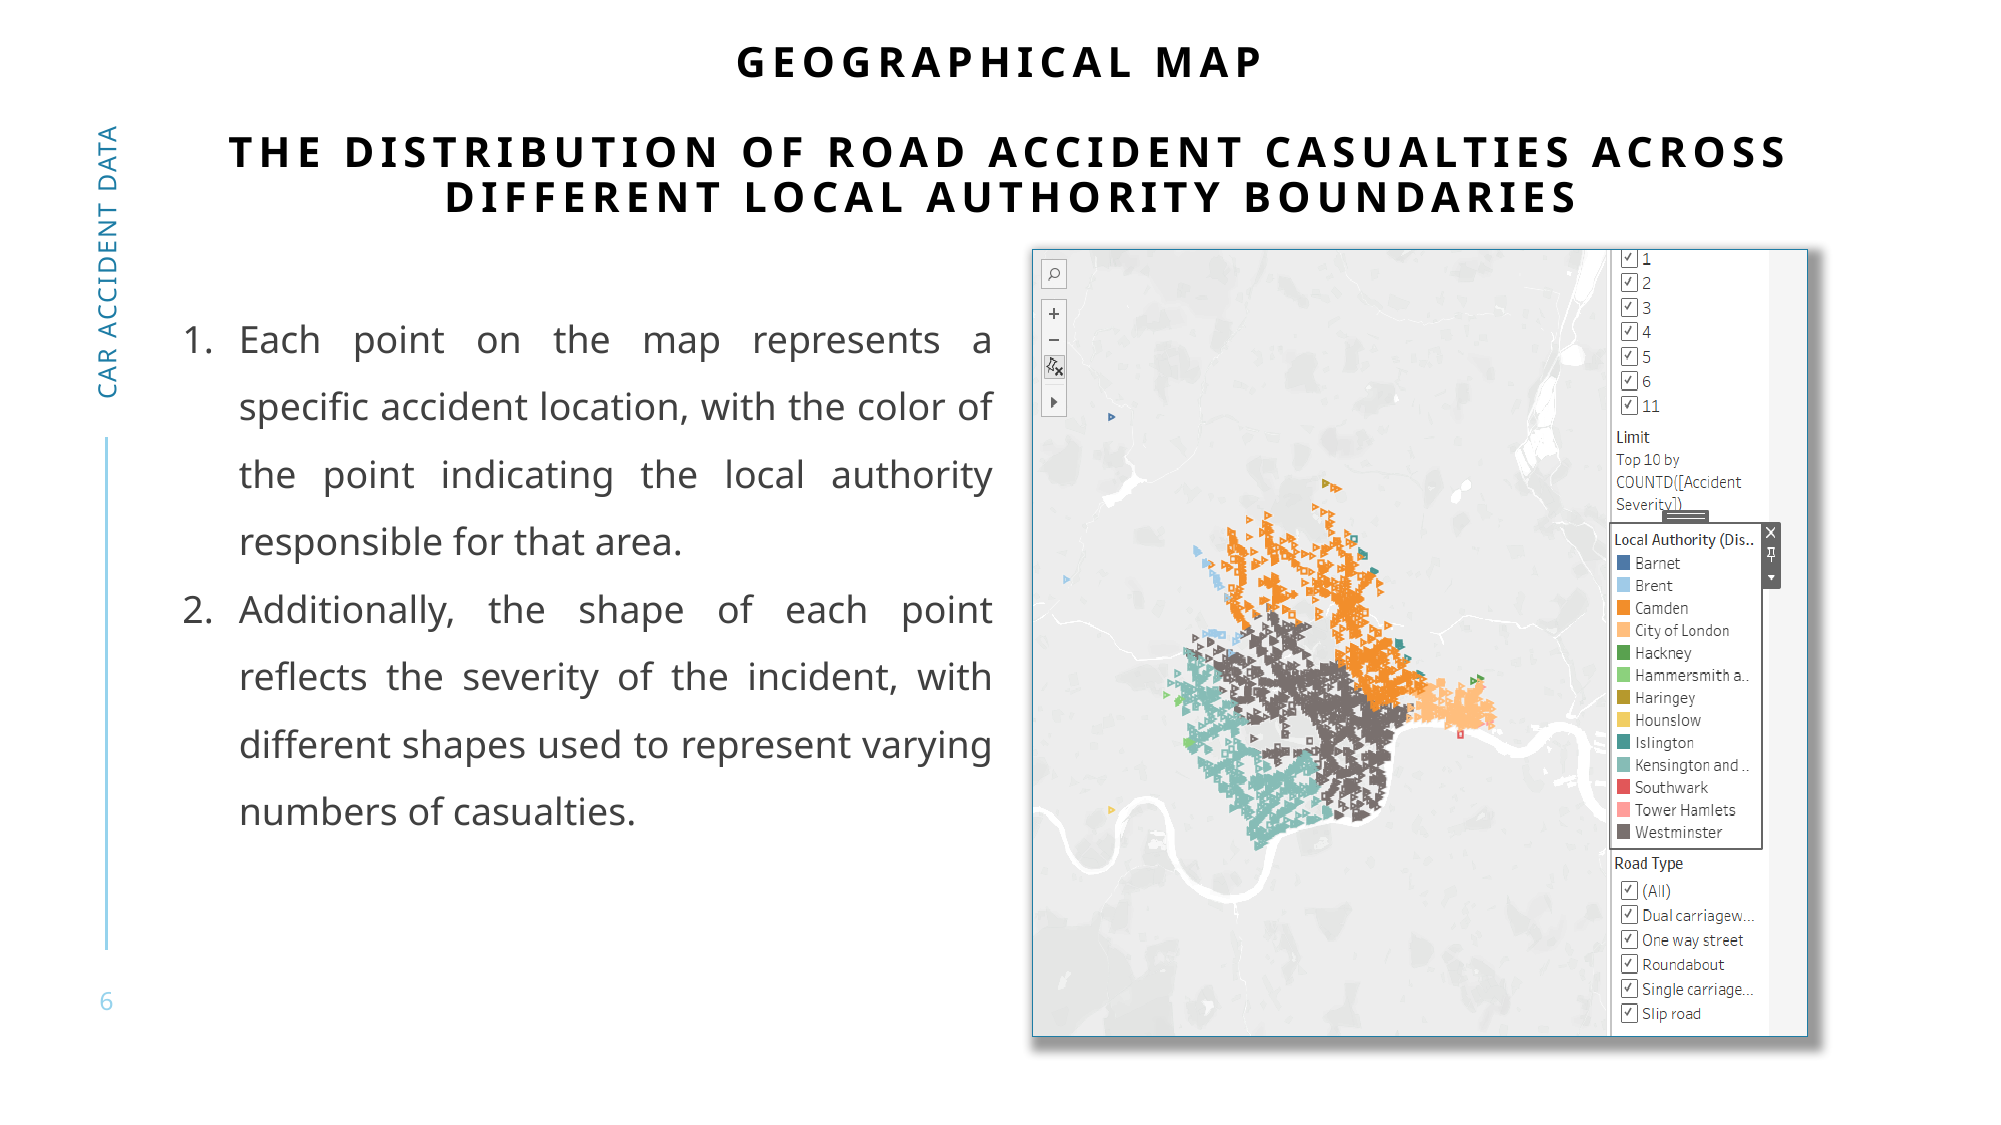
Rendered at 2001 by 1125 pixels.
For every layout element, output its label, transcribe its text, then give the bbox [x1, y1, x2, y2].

slide_number 6 [68, 987, 144, 1018]
title geographical map the distribution of road accident casualties across different local authority boundaries [203, 41, 1817, 250]
text_box Each point on the map represents a specific accident location, with the color of the point indicating the local authority responsible for that area. Additionally, the shape of each point reflects the severity of the incident, with different shapes used to represent varying numbers of casualties. [167, 285, 1009, 841]
footer CAR ACCIDENT DATA [90, 107, 122, 400]
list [1031, 249, 1808, 1037]
